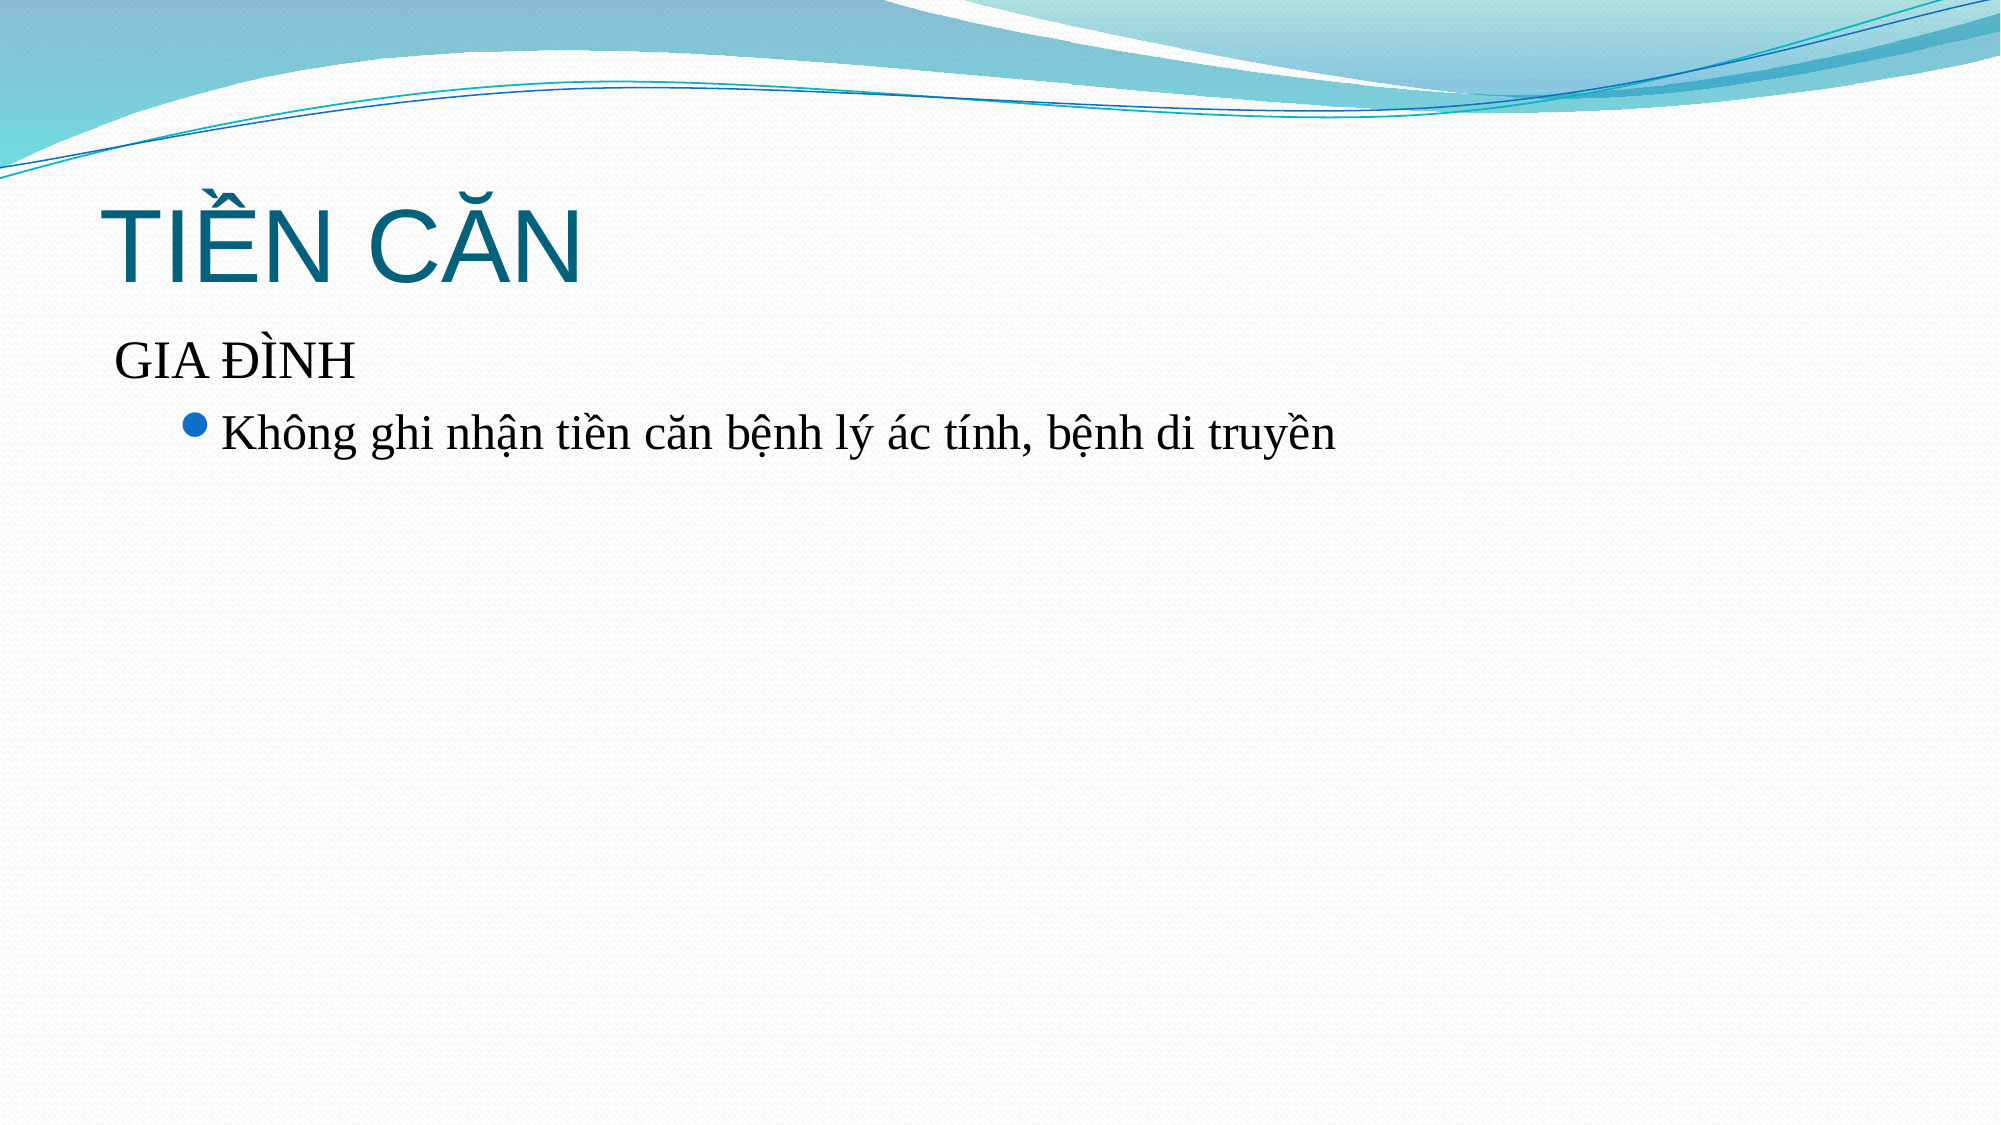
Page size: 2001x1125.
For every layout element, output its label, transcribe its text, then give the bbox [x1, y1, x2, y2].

list GIA ĐÌNH Không ghi nhận tiền căn bệnh lý ác tính, bệnh di truyền [99, 317, 1900, 1038]
title TIỀN CĂN [99, 115, 1900, 303]
